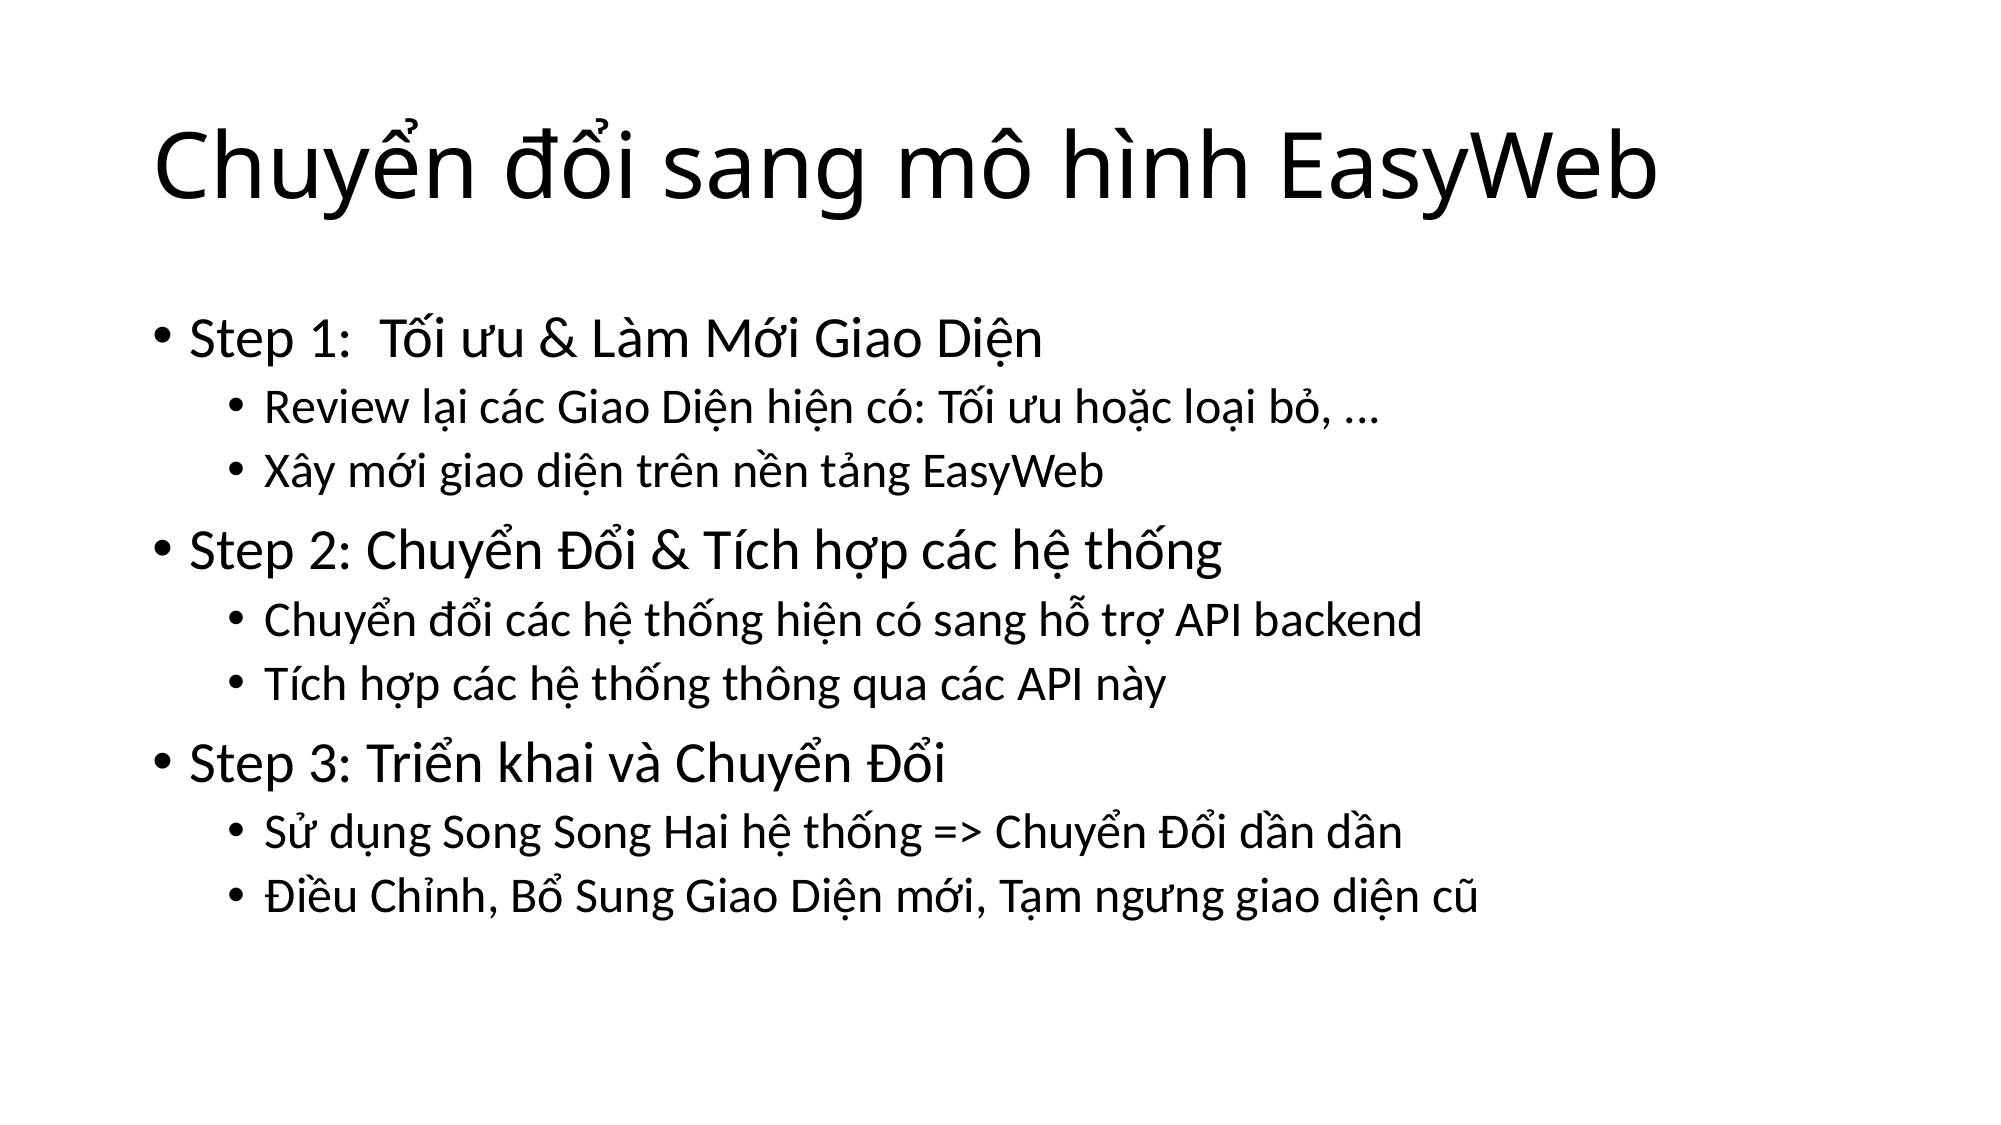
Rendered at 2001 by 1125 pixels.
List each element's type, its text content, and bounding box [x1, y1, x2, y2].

list Step 1: Tối ưu & Làm Mới Giao Diện Review lại các Giao Diện hiện có: Tối ưu hoặc loại bỏ, ... Xây mới giao diện trên nền tảng EasyWeb Step 2: Chuyển Đổi & Tích hợp các hệ thống Chuyển đổi các hệ thống hiện có sang hỗ trợ API backend Tích hợp các hệ thống thông qua các API này Step 3: Triển khai và Chuyển Đổi Sử dụng Song Song Hai hệ thống => Chuyển Đổi dần dần Điều Chỉnh, Bổ Sung Giao Diện mới, Tạm ngưng giao diện cũ [137, 299, 1863, 1014]
title Chuyển đổi sang mô hình EasyWeb [137, 59, 1863, 278]
